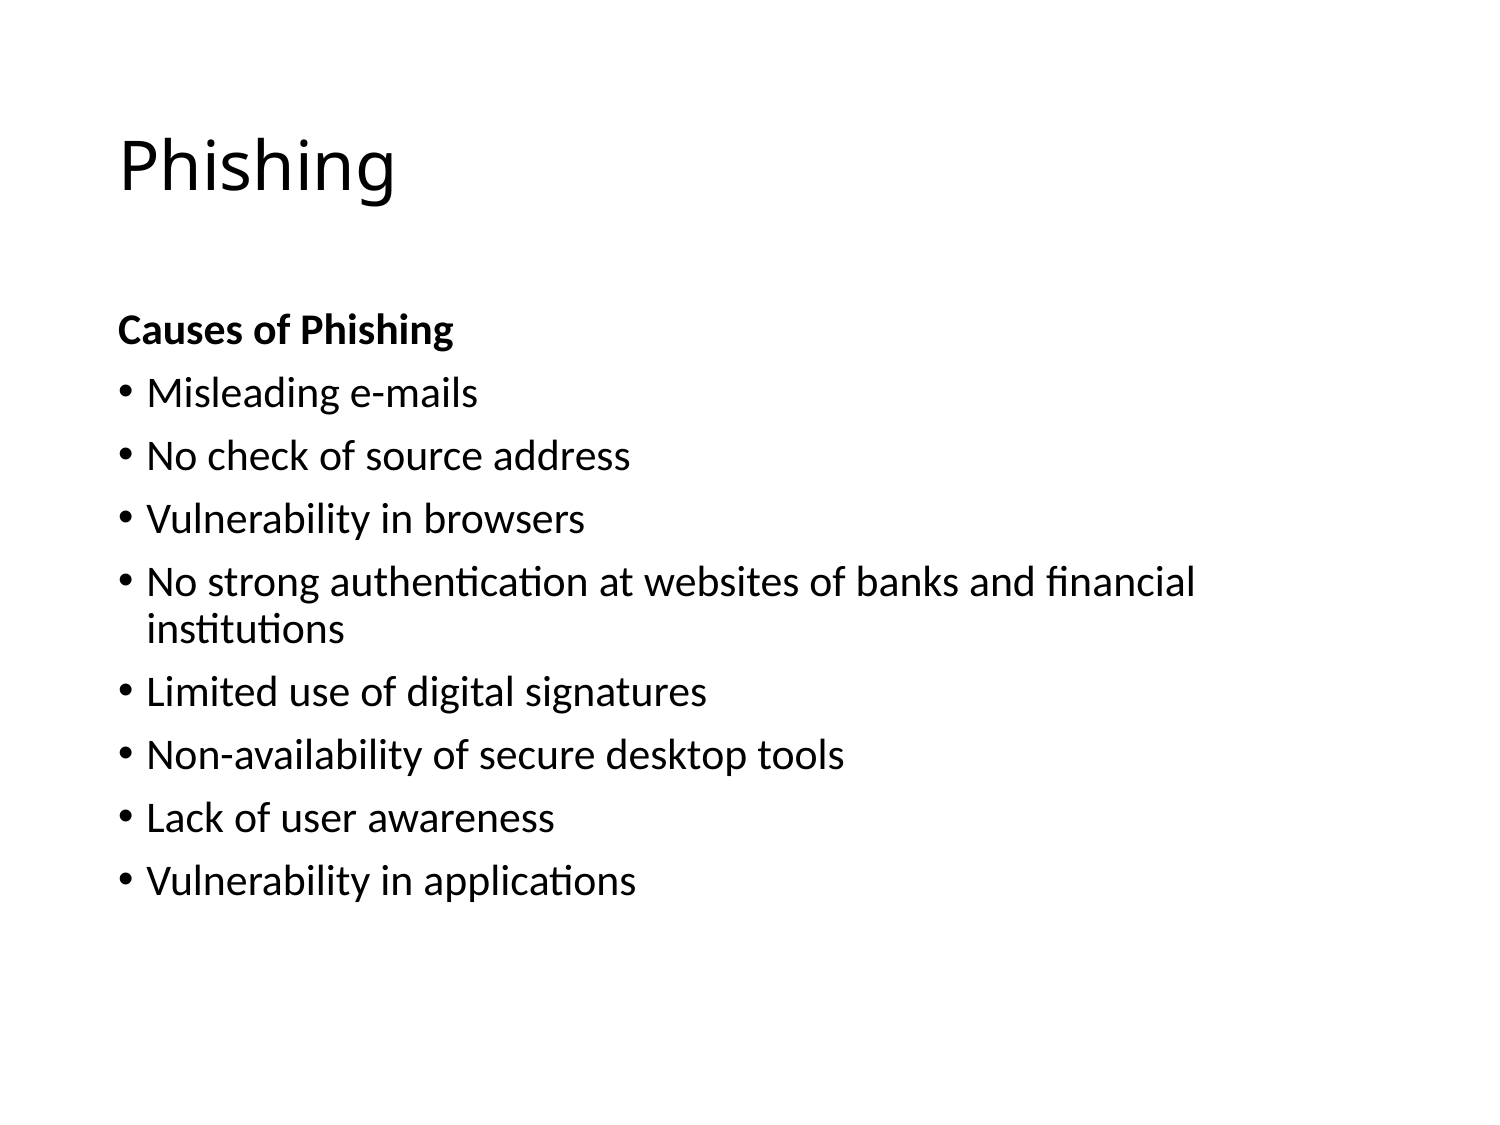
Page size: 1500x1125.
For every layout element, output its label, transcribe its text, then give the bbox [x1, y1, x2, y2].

title Phishing [103, 59, 1397, 278]
list Causes of Phishing Misleading e-mails No check of source address Vulnerability in browsers No strong authentication at websites of banks and financial institutions Limited use of digital signatures Non-availability of secure desktop tools Lack of user awareness Vulnerability in applications [103, 299, 1397, 1014]
